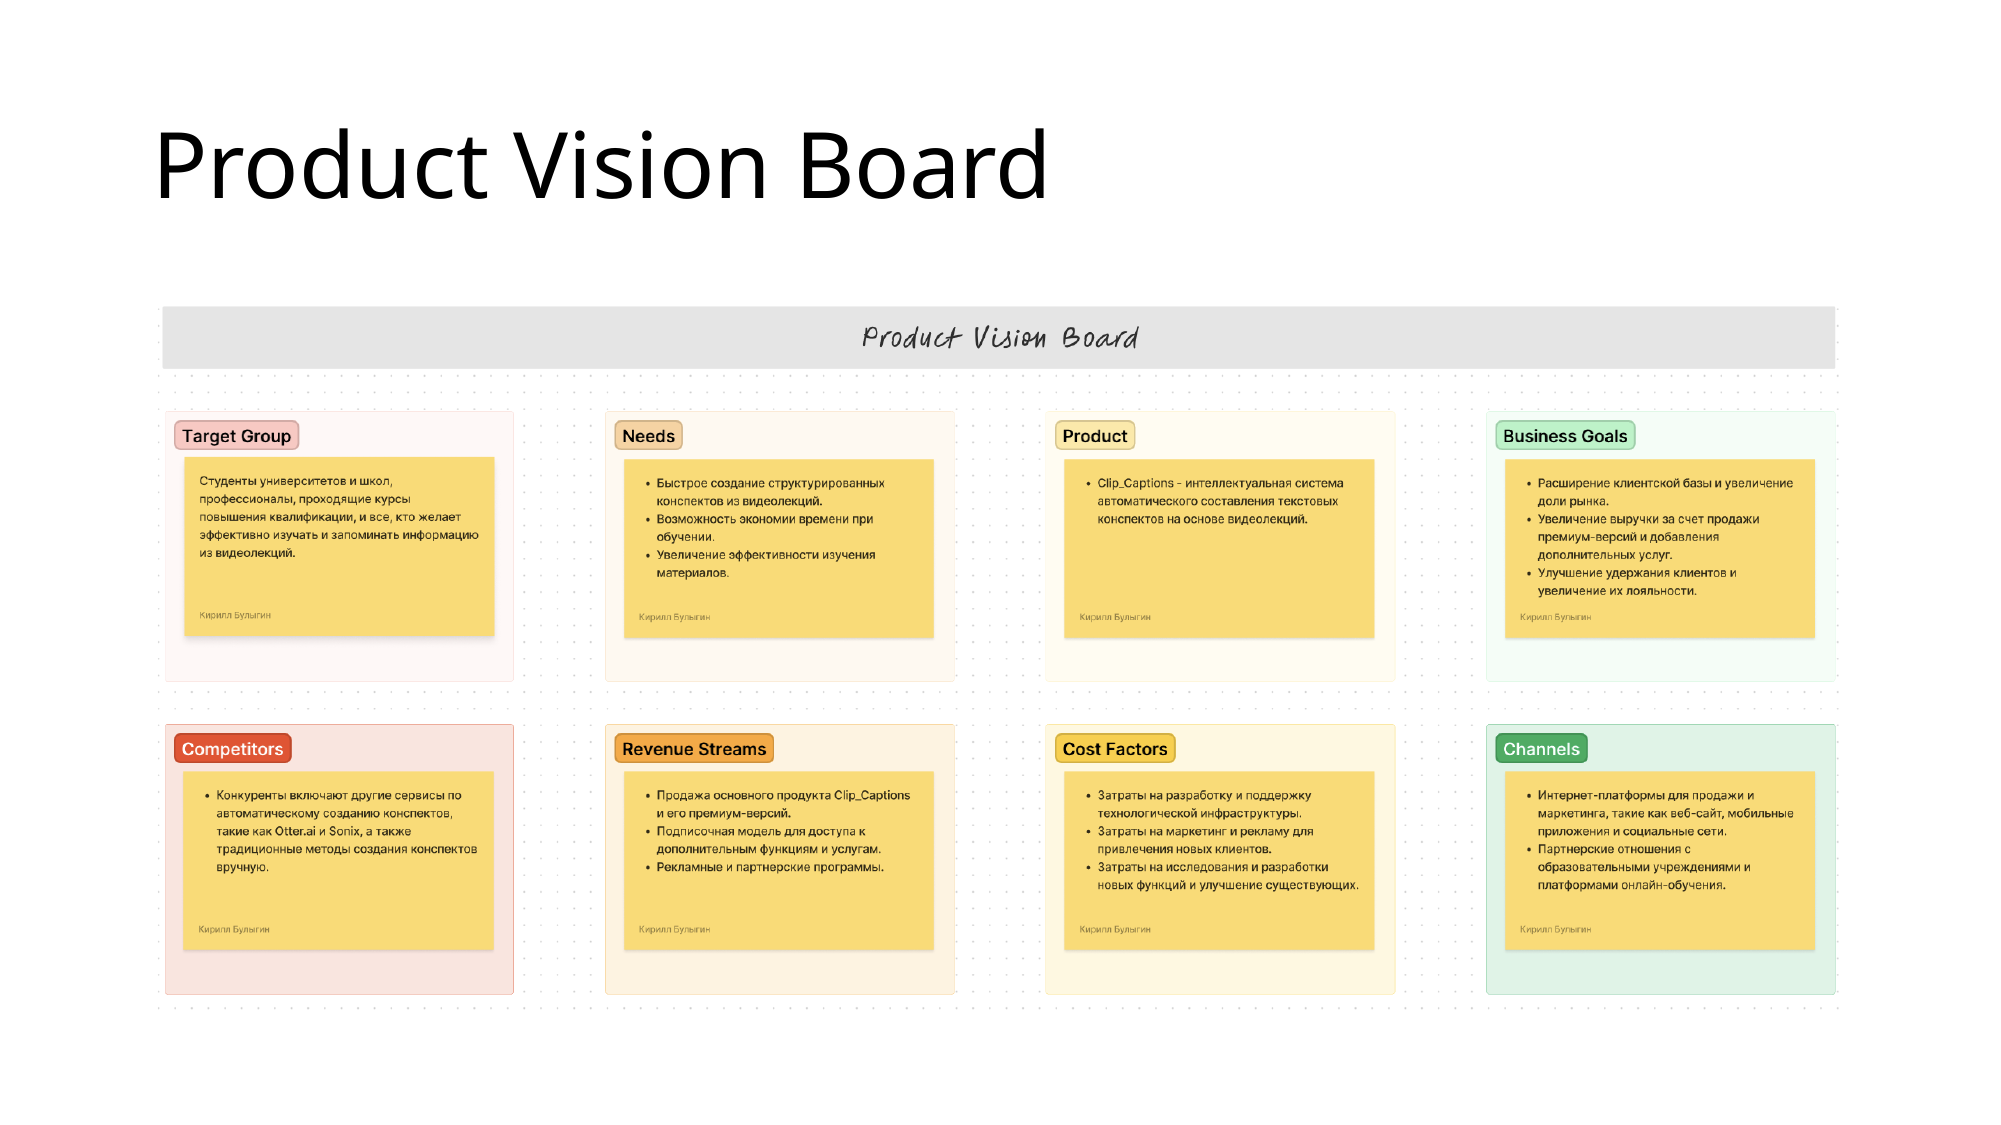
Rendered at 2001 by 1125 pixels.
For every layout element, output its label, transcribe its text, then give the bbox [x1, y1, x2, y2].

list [151, 299, 1849, 1014]
title Product Vision Board [137, 59, 1863, 278]
